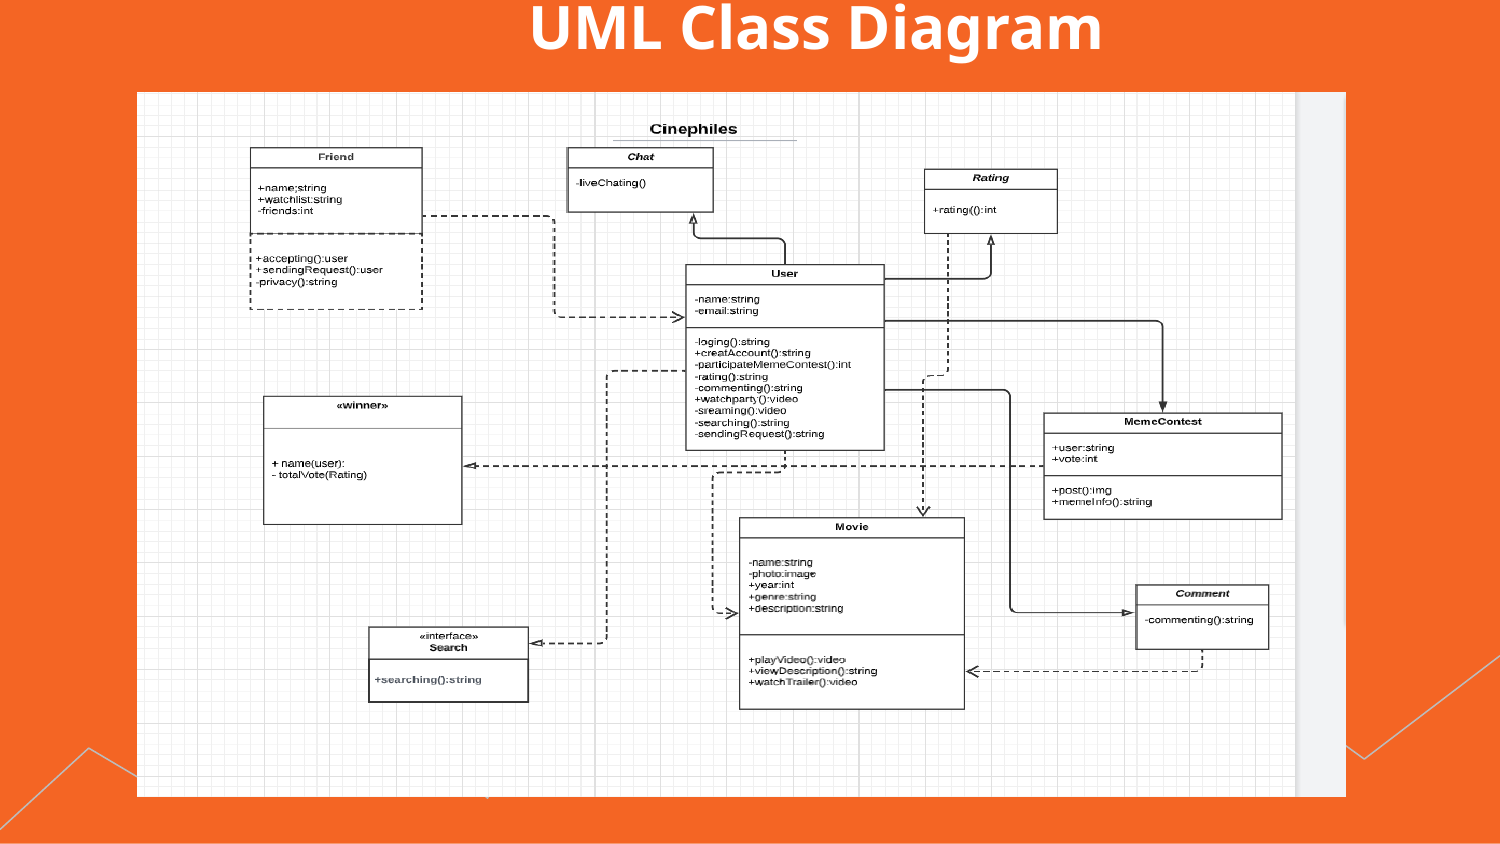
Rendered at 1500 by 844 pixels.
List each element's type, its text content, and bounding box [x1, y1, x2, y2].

picture [137, 92, 1346, 797]
title UML Class Diagram [420, 11, 1174, 77]
